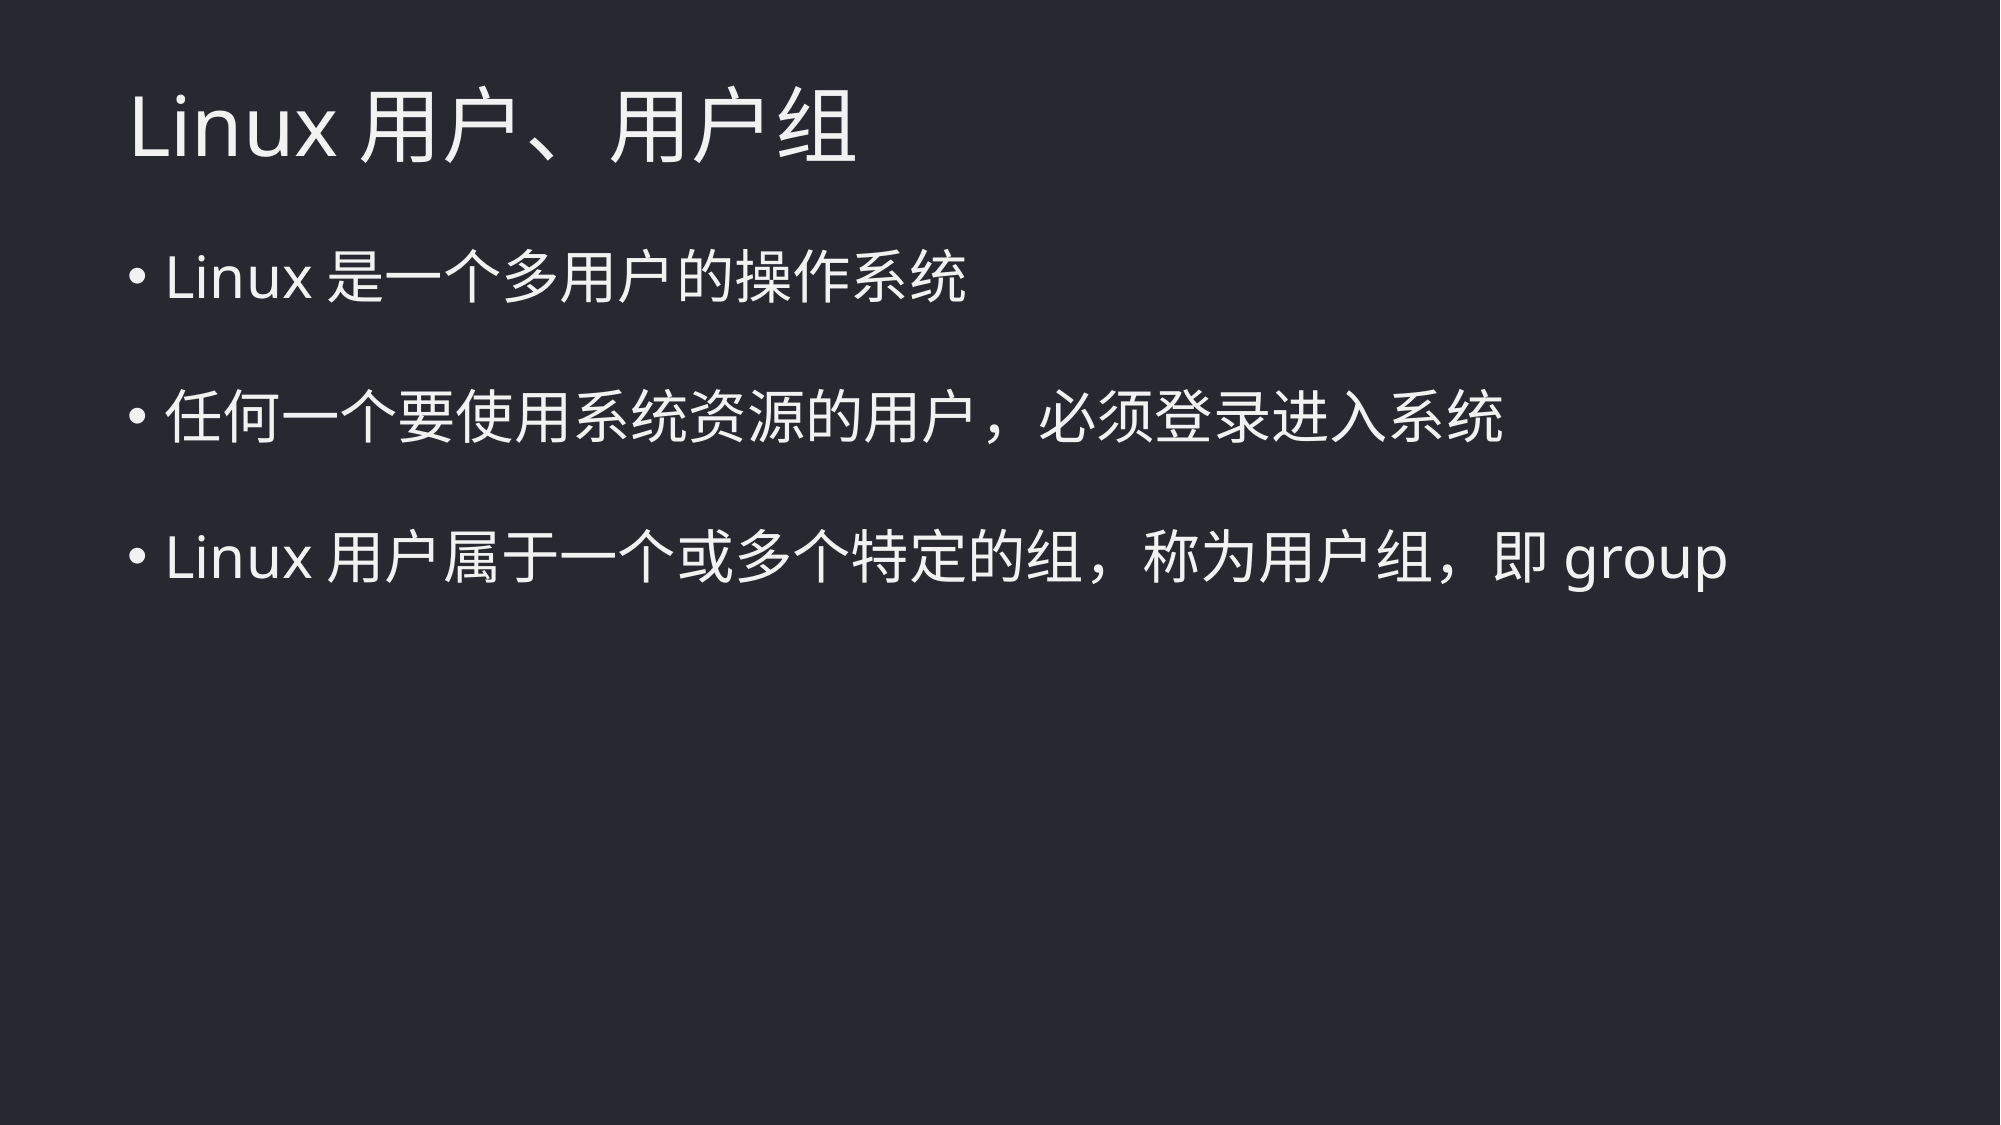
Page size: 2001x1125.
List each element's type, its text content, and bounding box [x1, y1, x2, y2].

text_box Linux用户、用户组 [112, 77, 1387, 233]
text_box Linux是一个多用户的操作系统 任何一个要使用系统资源的用户，必须登录进入系统 Linux用户属于一个或多个特定的组，称为用户组，即group [112, 232, 1888, 908]
